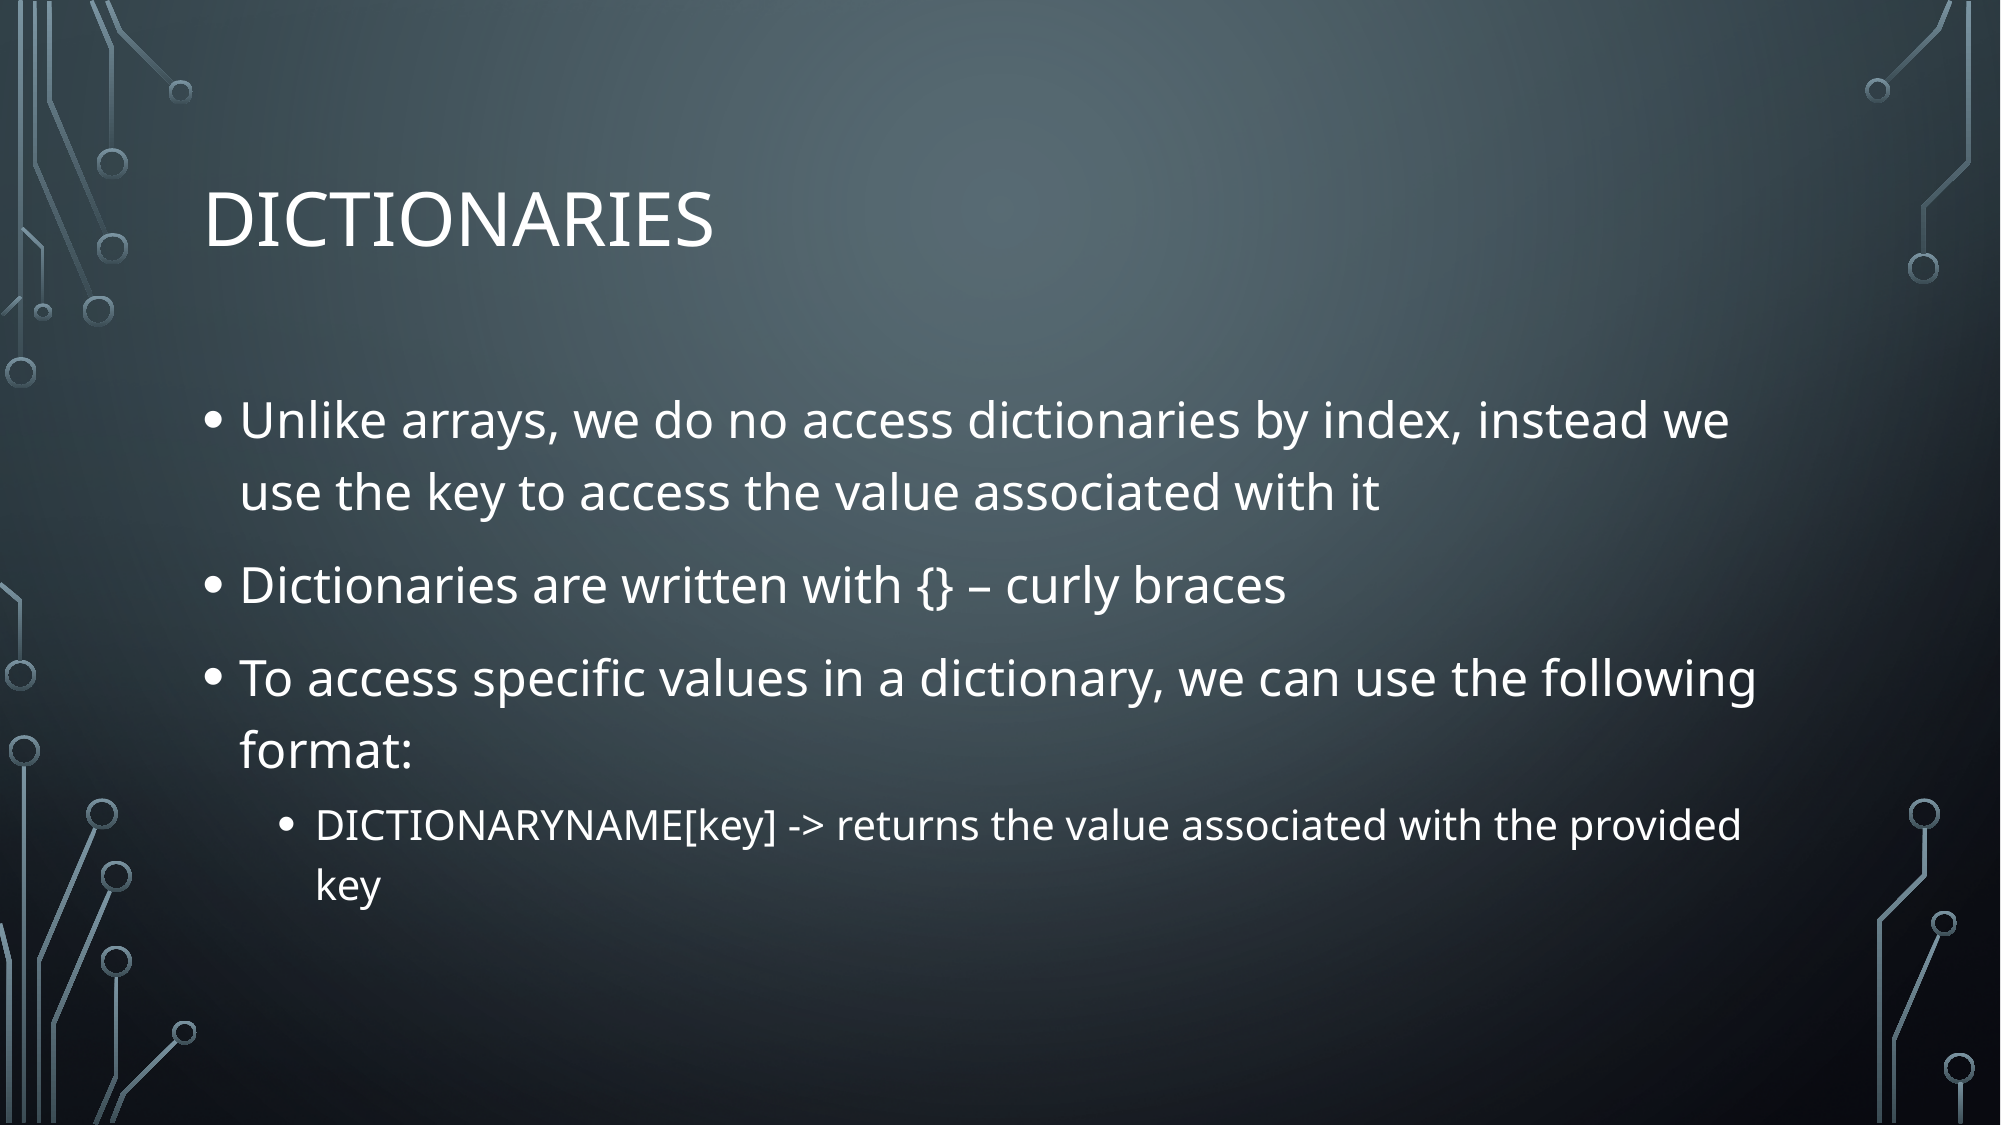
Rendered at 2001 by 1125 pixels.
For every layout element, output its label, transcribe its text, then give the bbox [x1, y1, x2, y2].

title Dictionaries [187, 101, 1813, 344]
list Unlike arrays, we do no access dictionaries by index, instead we use the key to access the value associated with it Dictionaries are written with {} – curly braces To access specific values in a dictionary, we can use the following format: DICTIONARYNAME[key] -> returns the value associated with the provided key [187, 369, 1813, 950]
